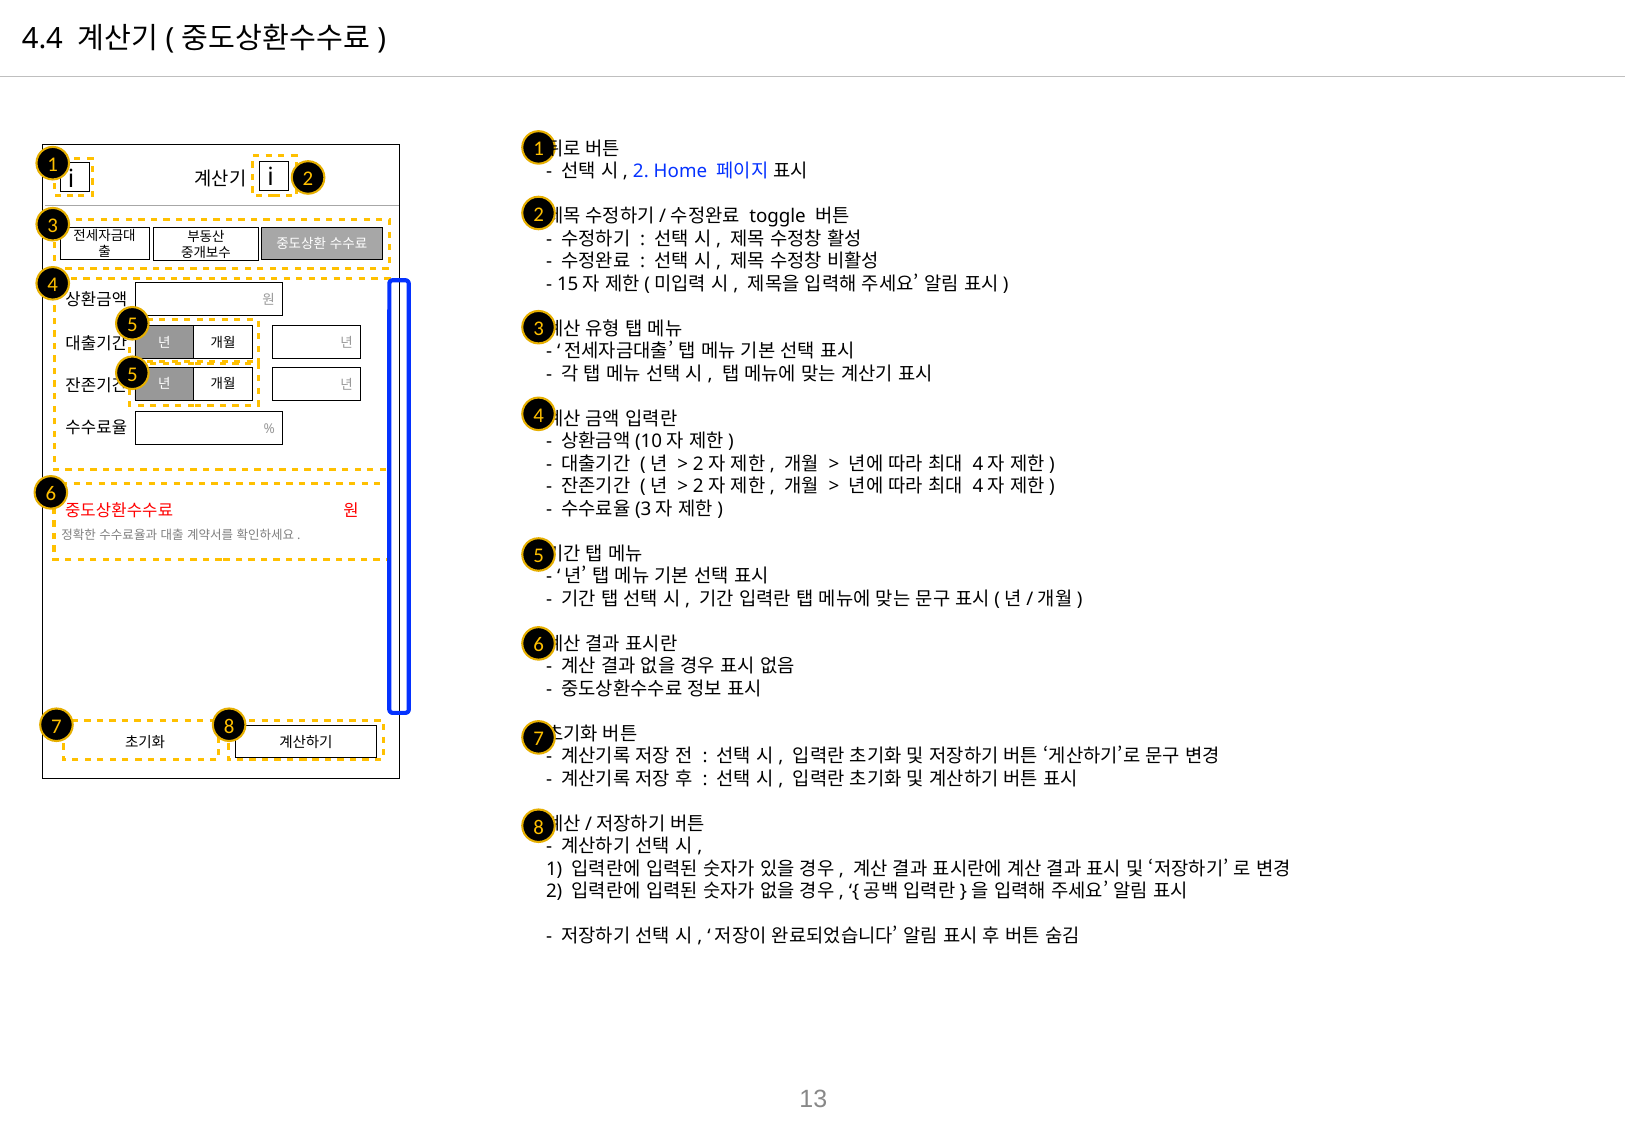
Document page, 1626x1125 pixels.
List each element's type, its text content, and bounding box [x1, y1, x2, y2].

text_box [521, 534, 556, 575]
text_box [54, 219, 390, 269]
text_box [54, 278, 390, 470]
slide_number 13 [789, 1075, 836, 1120]
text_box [212, 704, 246, 746]
text_box [129, 361, 259, 406]
text_box [42, 513, 400, 779]
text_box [115, 352, 149, 394]
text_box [291, 156, 325, 198]
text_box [58, 491, 367, 528]
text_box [134, 325, 253, 359]
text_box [521, 622, 556, 664]
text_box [521, 393, 556, 435]
text_box [54, 158, 93, 196]
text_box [34, 471, 68, 513]
text_box [63, 720, 219, 760]
text_box [42, 304, 389, 483]
text_box [252, 155, 297, 196]
text_box [53, 483, 389, 560]
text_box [521, 805, 556, 847]
text_box [70, 206, 400, 280]
text_box [42, 245, 54, 262]
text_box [521, 716, 556, 758]
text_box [36, 203, 70, 245]
text_box 년 [272, 367, 361, 401]
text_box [522, 128, 556, 167]
text_box [228, 720, 384, 760]
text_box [39, 704, 73, 746]
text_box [36, 144, 70, 183]
text_box [42, 144, 400, 205]
title 4.4 계산기(중도상환수수료) [21, 15, 813, 59]
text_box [521, 306, 556, 348]
text_box 뒤로 버튼 - 선택 시, 2. Home 페이지 표시 제목 수정하기/수정완료 toggle 버튼 - 수정하기 : 선택 시, 제목 수정창 활성 - 수정완료 : 선택 시, 제목 수정창 비활성 - 15자 제한(미입력 시, 제목을 입력해 주세요’ 알림 표시) 계산 유형 탭 메뉴 - ‘전세자금대출’ 탭 메뉴 기본 선택 표시 - 각 탭 메뉴 선택 시, 탭 메뉴에 맞는 계산기 표시 계산 금액 입력란 - 상환금액(10자 제한) - 대출기간 (년 > 2자 제한, 개월 > 년에 따라 최대 4자 제한) - 잔존기간 (년 > 2자 제한, 개월 > 년에 따라 최대 4자 제한) - 수수료율(3자 제한) 기간 탭 메뉴 - ‘년’ 탭 메뉴 기본 선택 표시 - 기간 탭 선택 시, 기간 입력란 탭 메뉴에 맞는 문구 표시(년/개월) 계산 결과 표시란 - 계산 결과 없을 경우 표시 없음 - 중도상환수수료 정보 표시 초기화 버튼 - 계산기록 저장 전 : 선택 시, 입력란 초기화 및 저장하기 버튼 ‘게산하기’로 문구 변경 - 계산기록 저장 후 : 선택 시, 입력란 초기화 및 계산하기 버튼 표시 계산/저장하기 버튼 - 계산하기 선택 시, 1) 입력란에 입력된 숫자가 있을 경우, 계산 결과 표시란에 계산 결과 표시 및 ‘저장하기’ 로 변경 2) 입력란에 입력된 숫자가 없을 경우, ‘{공백 입력란}을 입력해 주세요’ 알림 표시 - 저장하기 선택 시, ‘저장이 완료되었습니다’ 알림 표시 후 버튼 숨김 [538, 128, 1299, 954]
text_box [134, 366, 253, 401]
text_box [521, 192, 556, 234]
text_box 계산기 [187, 158, 255, 197]
text_box [389, 280, 409, 713]
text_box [36, 262, 70, 304]
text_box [115, 302, 149, 344]
text_box 잔존기간 [57, 367, 129, 403]
